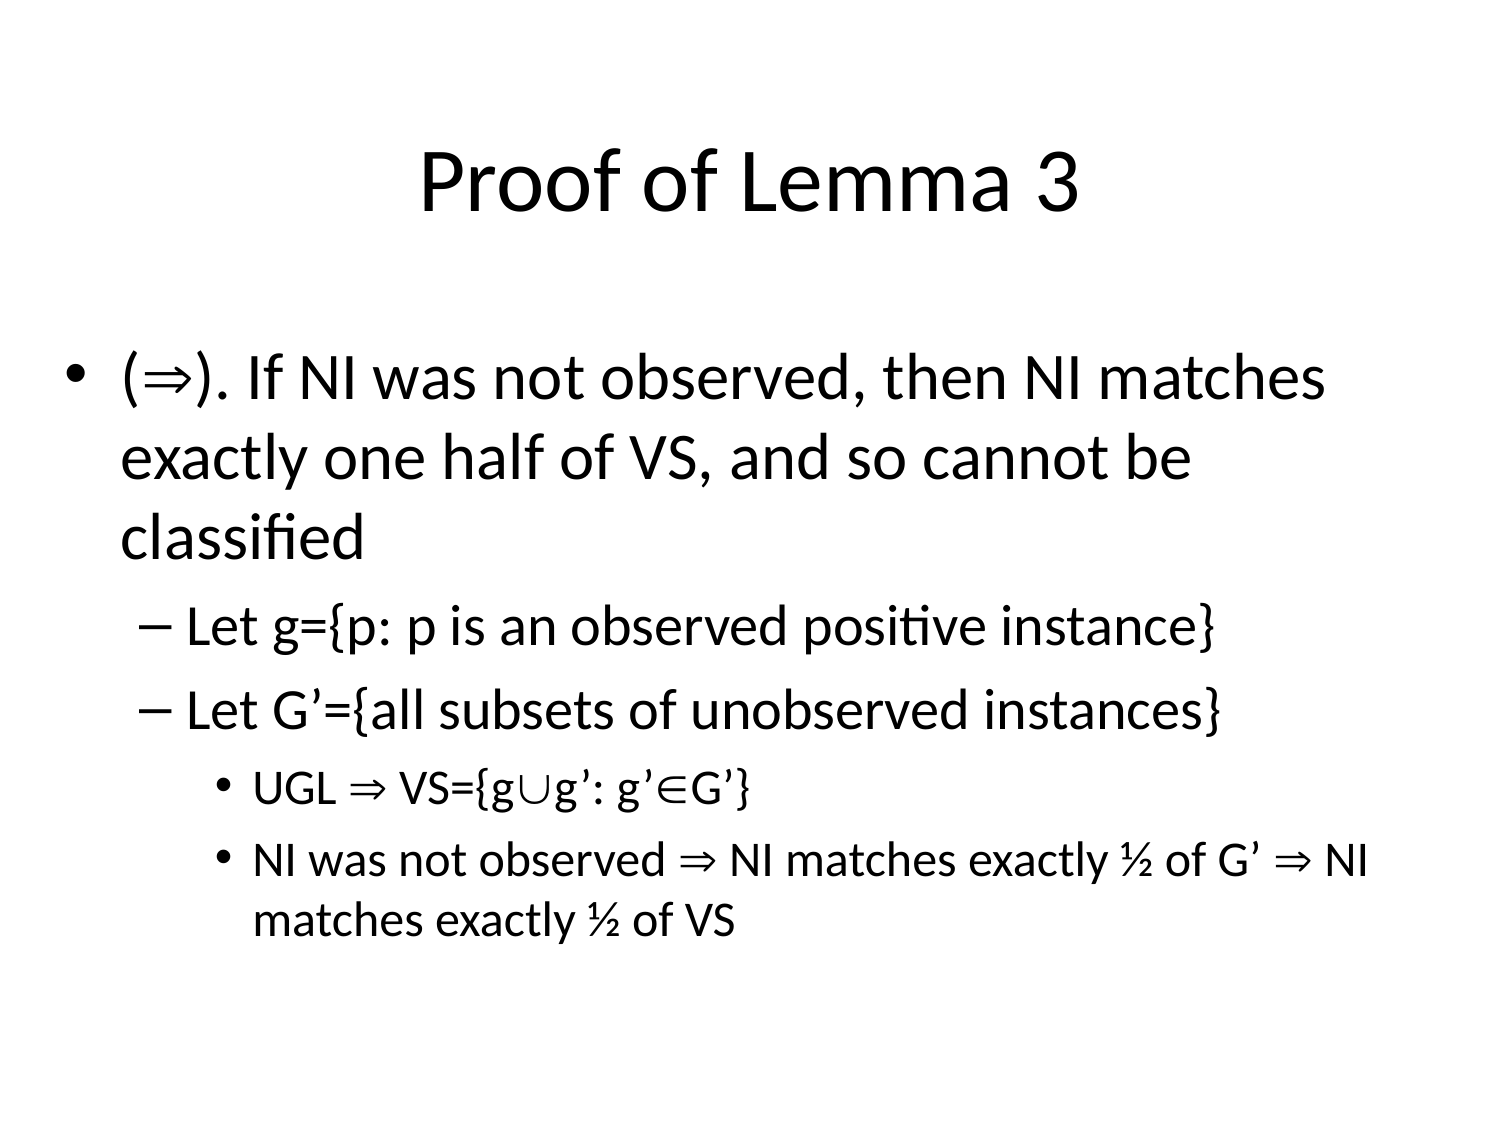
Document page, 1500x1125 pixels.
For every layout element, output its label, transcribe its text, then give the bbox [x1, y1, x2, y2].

list (). If NI was not observed, then NI matches exactly one half of VS, and so cannot be classified Let g={p: p is an observed positive instance} Let G’={all subsets of unobserved instances} UGL  VS={gg’: g’G’} NI was not observed  NI matches exactly ½ of G’  NI matches exactly ½ of VS [50, 324, 1400, 1000]
title Proof of Lemma 3 [75, 62, 1425, 288]
